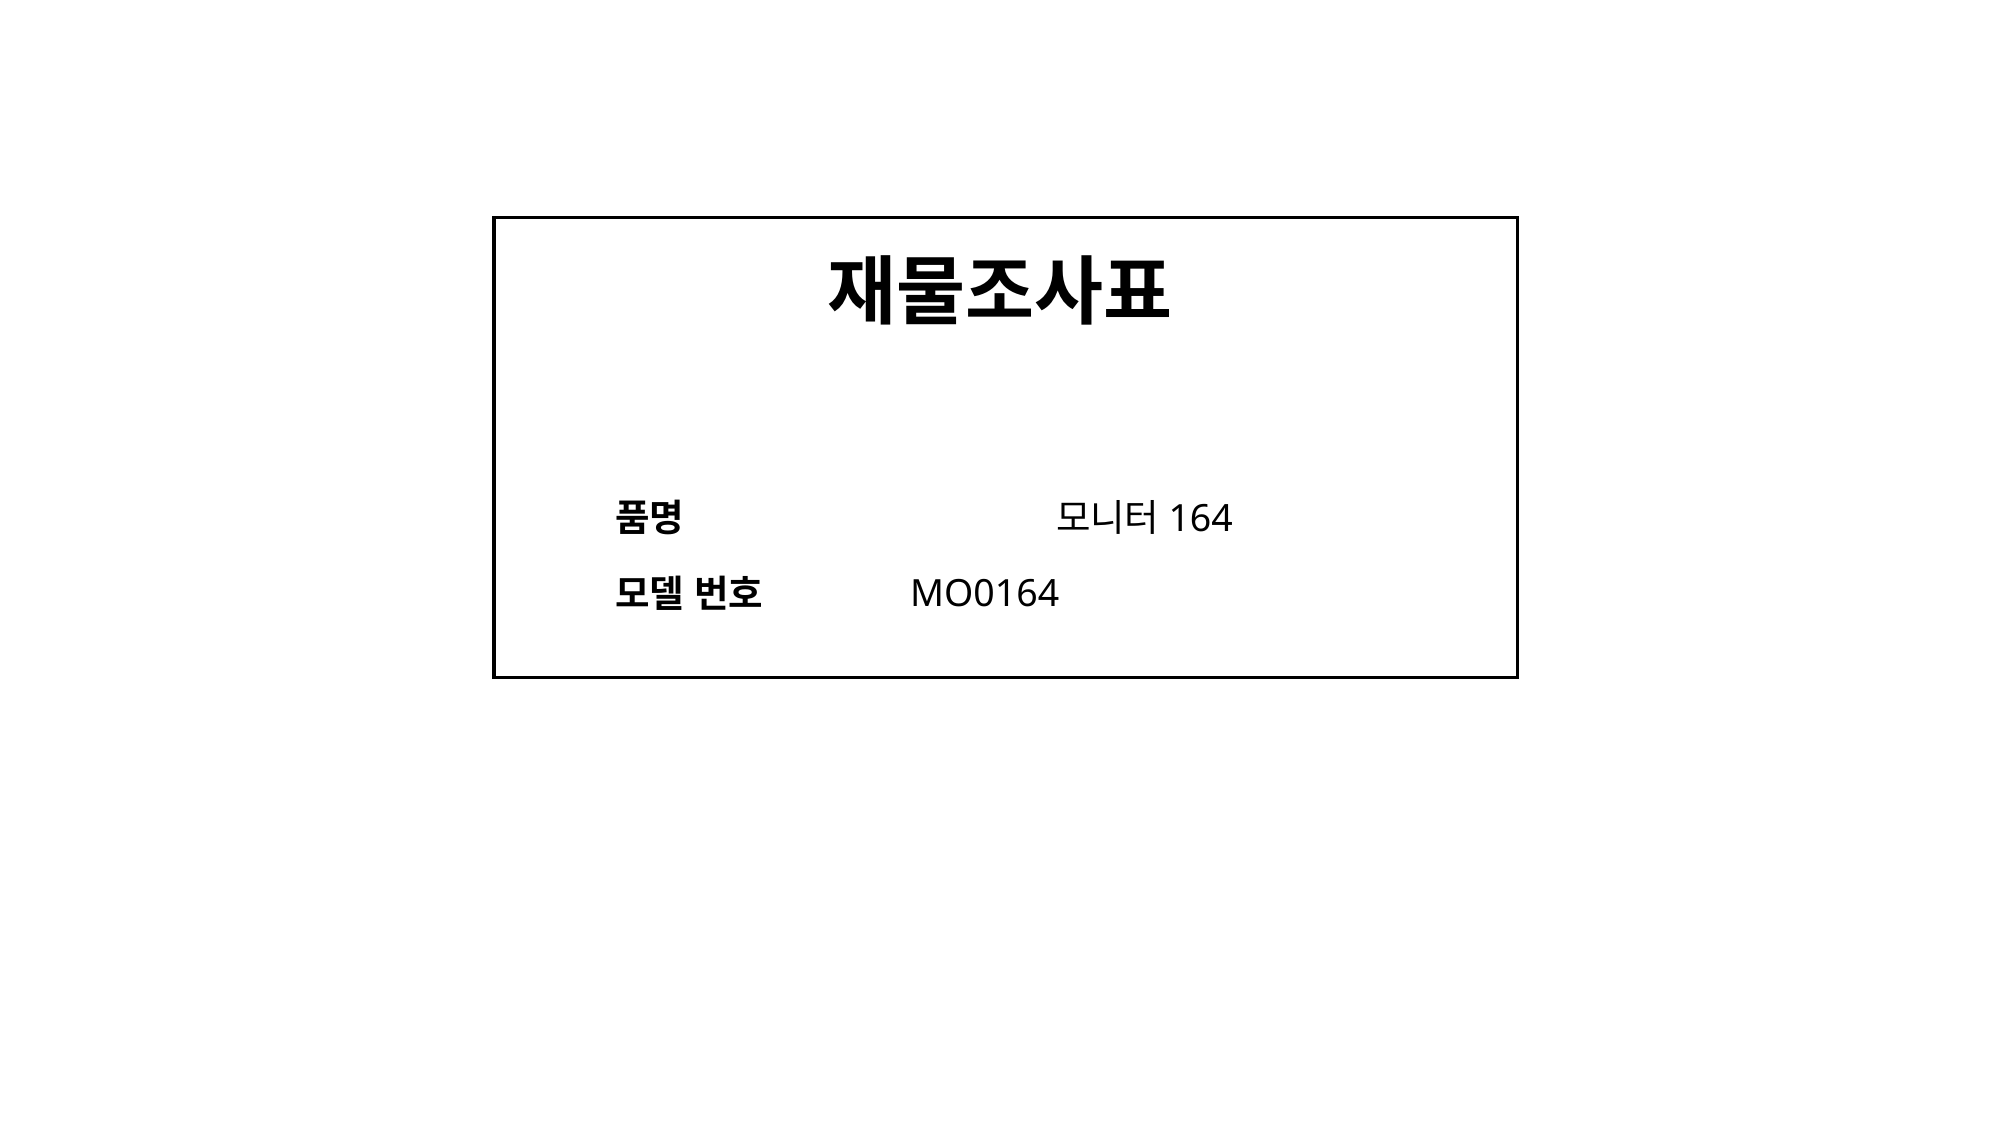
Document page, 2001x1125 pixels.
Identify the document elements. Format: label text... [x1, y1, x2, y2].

text_box MO0164 [895, 561, 1394, 622]
text_box 모니터164 [1041, 486, 1249, 547]
text_box 모델 번호 [600, 562, 820, 623]
text_box [492, 216, 1519, 679]
text_box 재물조사표 [812, 235, 1188, 341]
text_box 품명 [600, 486, 820, 547]
